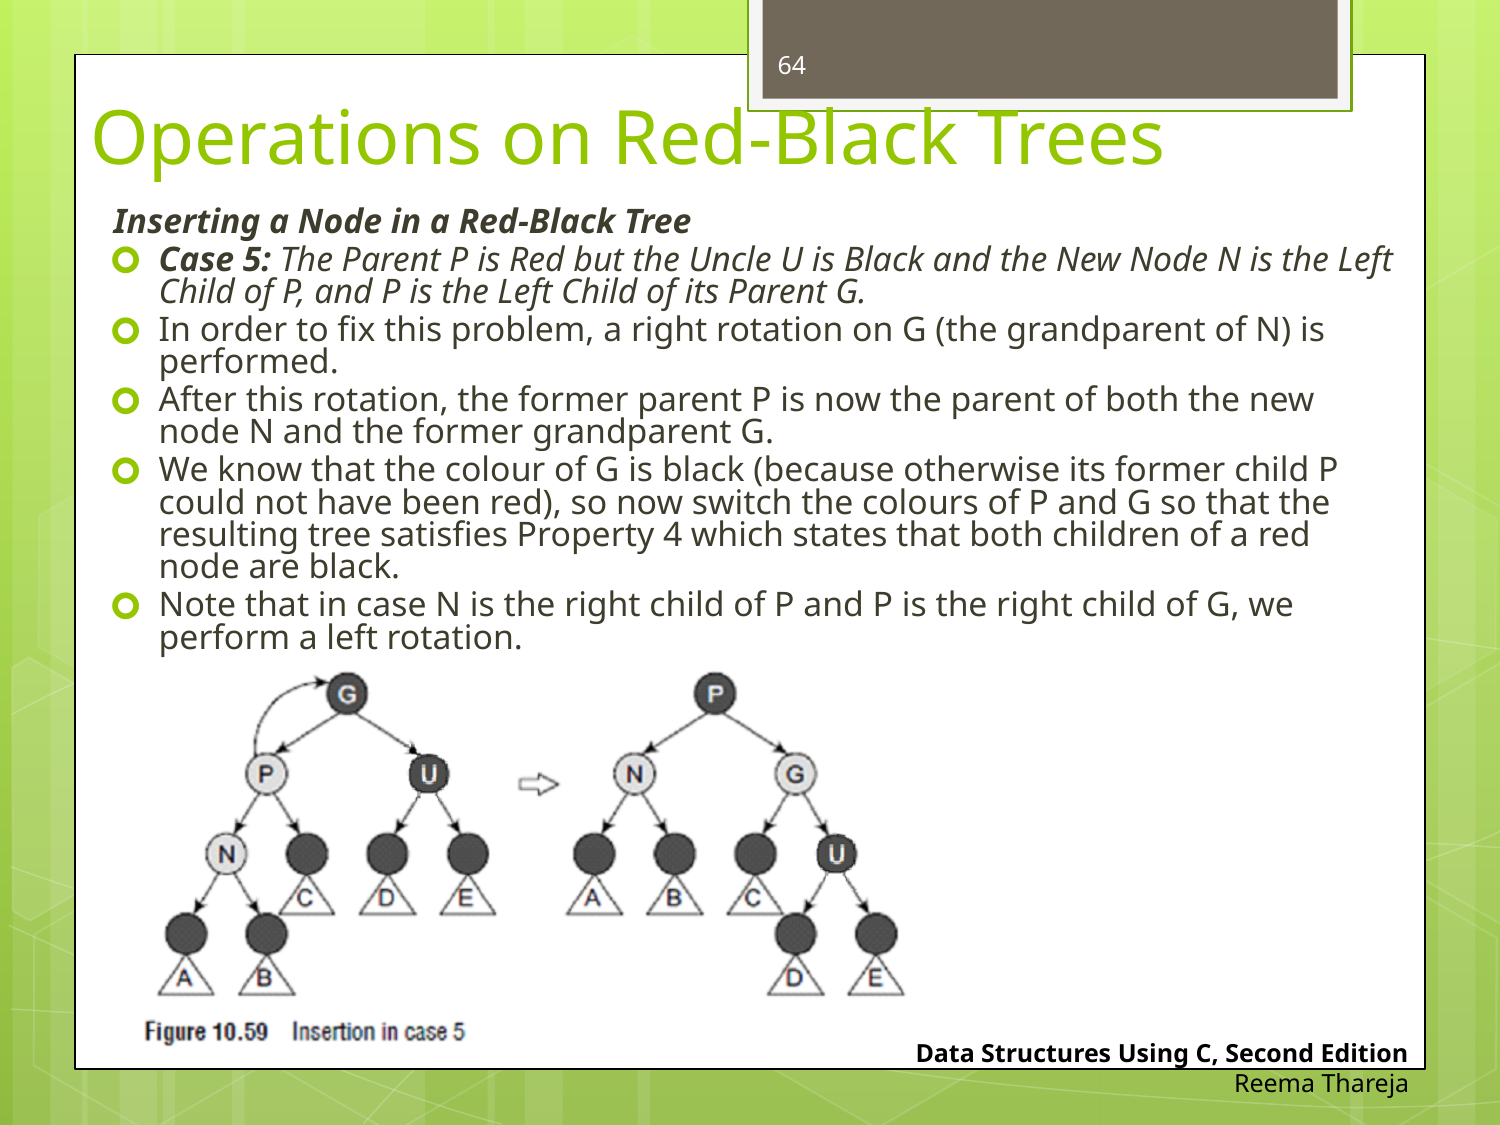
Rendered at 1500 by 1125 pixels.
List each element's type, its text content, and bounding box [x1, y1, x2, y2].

title Operations on Red-Black Trees [75, 75, 1450, 188]
slide_number 64 [762, 36, 982, 97]
picture [141, 668, 913, 1050]
footer Data Structures Using C, Second Edition Reema Thareja [849, 1037, 1425, 1098]
list Inserting a Node in a Red-Black Tree Case 5: The Parent P is Red but the Uncle U is Black and the New Node N is the Left Child of P, and P is the Left Child of its Parent G. In order to fix this problem, a right rotation on G (the grandparent of N) is performed. After this rotation, the former parent P is now the parent of both the new node N and the former grandparent G. We know that the colour of G is black (because otherwise its former child P could not have been red), so now switch the colours of P and G so that the resulting tree satisfies Property 4 which states that both children of a red node are black. Note that in case N is the right child of P and P is the right child of G, we perform a left rotation. [87, 200, 1413, 1025]
